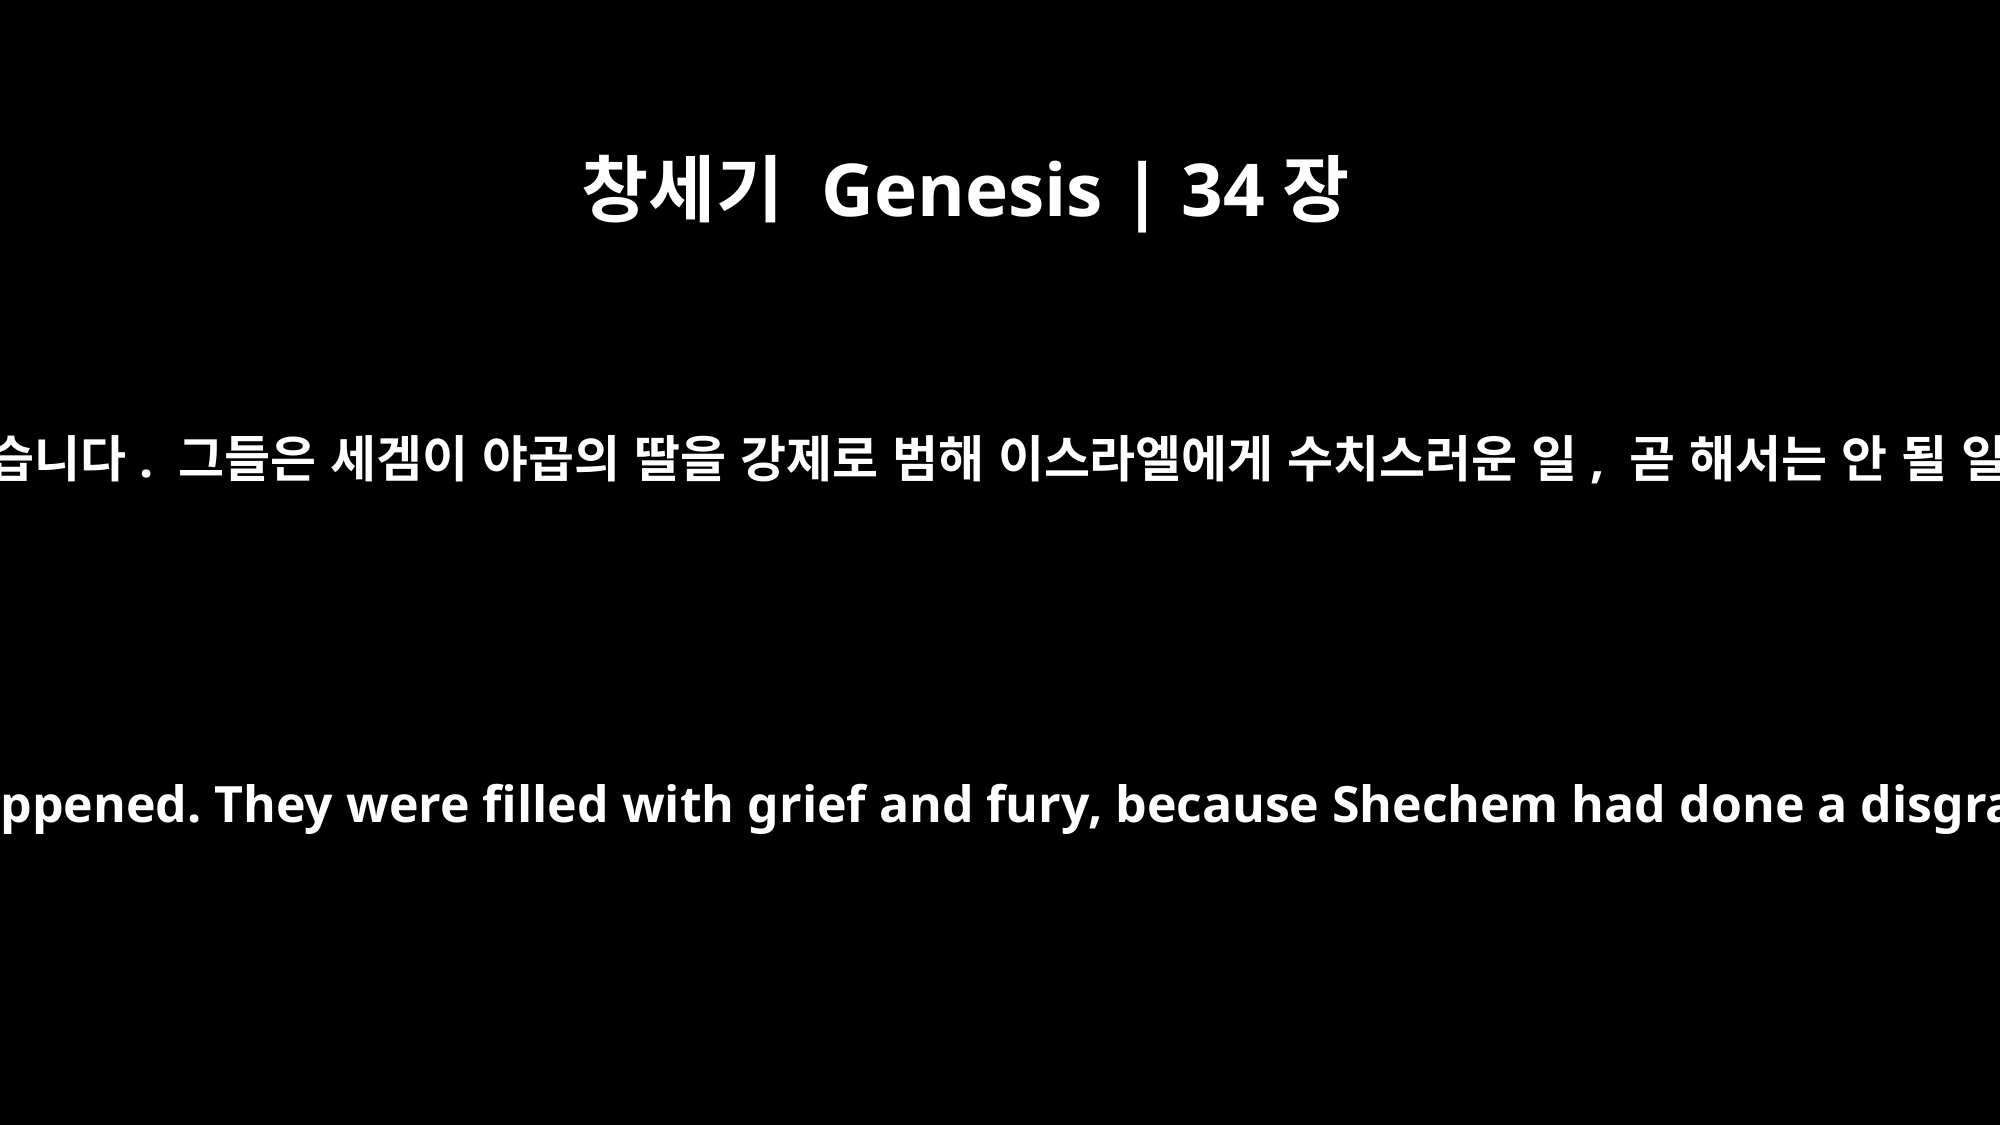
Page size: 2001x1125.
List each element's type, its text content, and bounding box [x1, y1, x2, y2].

text_box Now Jacob's sons had come in from the fields as soon as they heard what had happened. They were filled with grief and fury, because Shechem had done a disgraceful thing in Israel by lying with Jacob's daughter -- a thing that should not be done. [0, 764, 2000, 900]
text_box 창세기 Genesis | 34장 [566, 136, 1365, 239]
text_box 7 그때는 야곱의 아들들이 소식을 듣고 들에서 돌아와 있었습니다. 그들은 세겜이 야곱의 딸을 강제로 범해 이스라엘에게 수치스러운 일, 곧 해서는 안 될 일을 세겜이 행한 것 때문에 괴로워하며 분노했습니다. [0, 359, 2000, 495]
